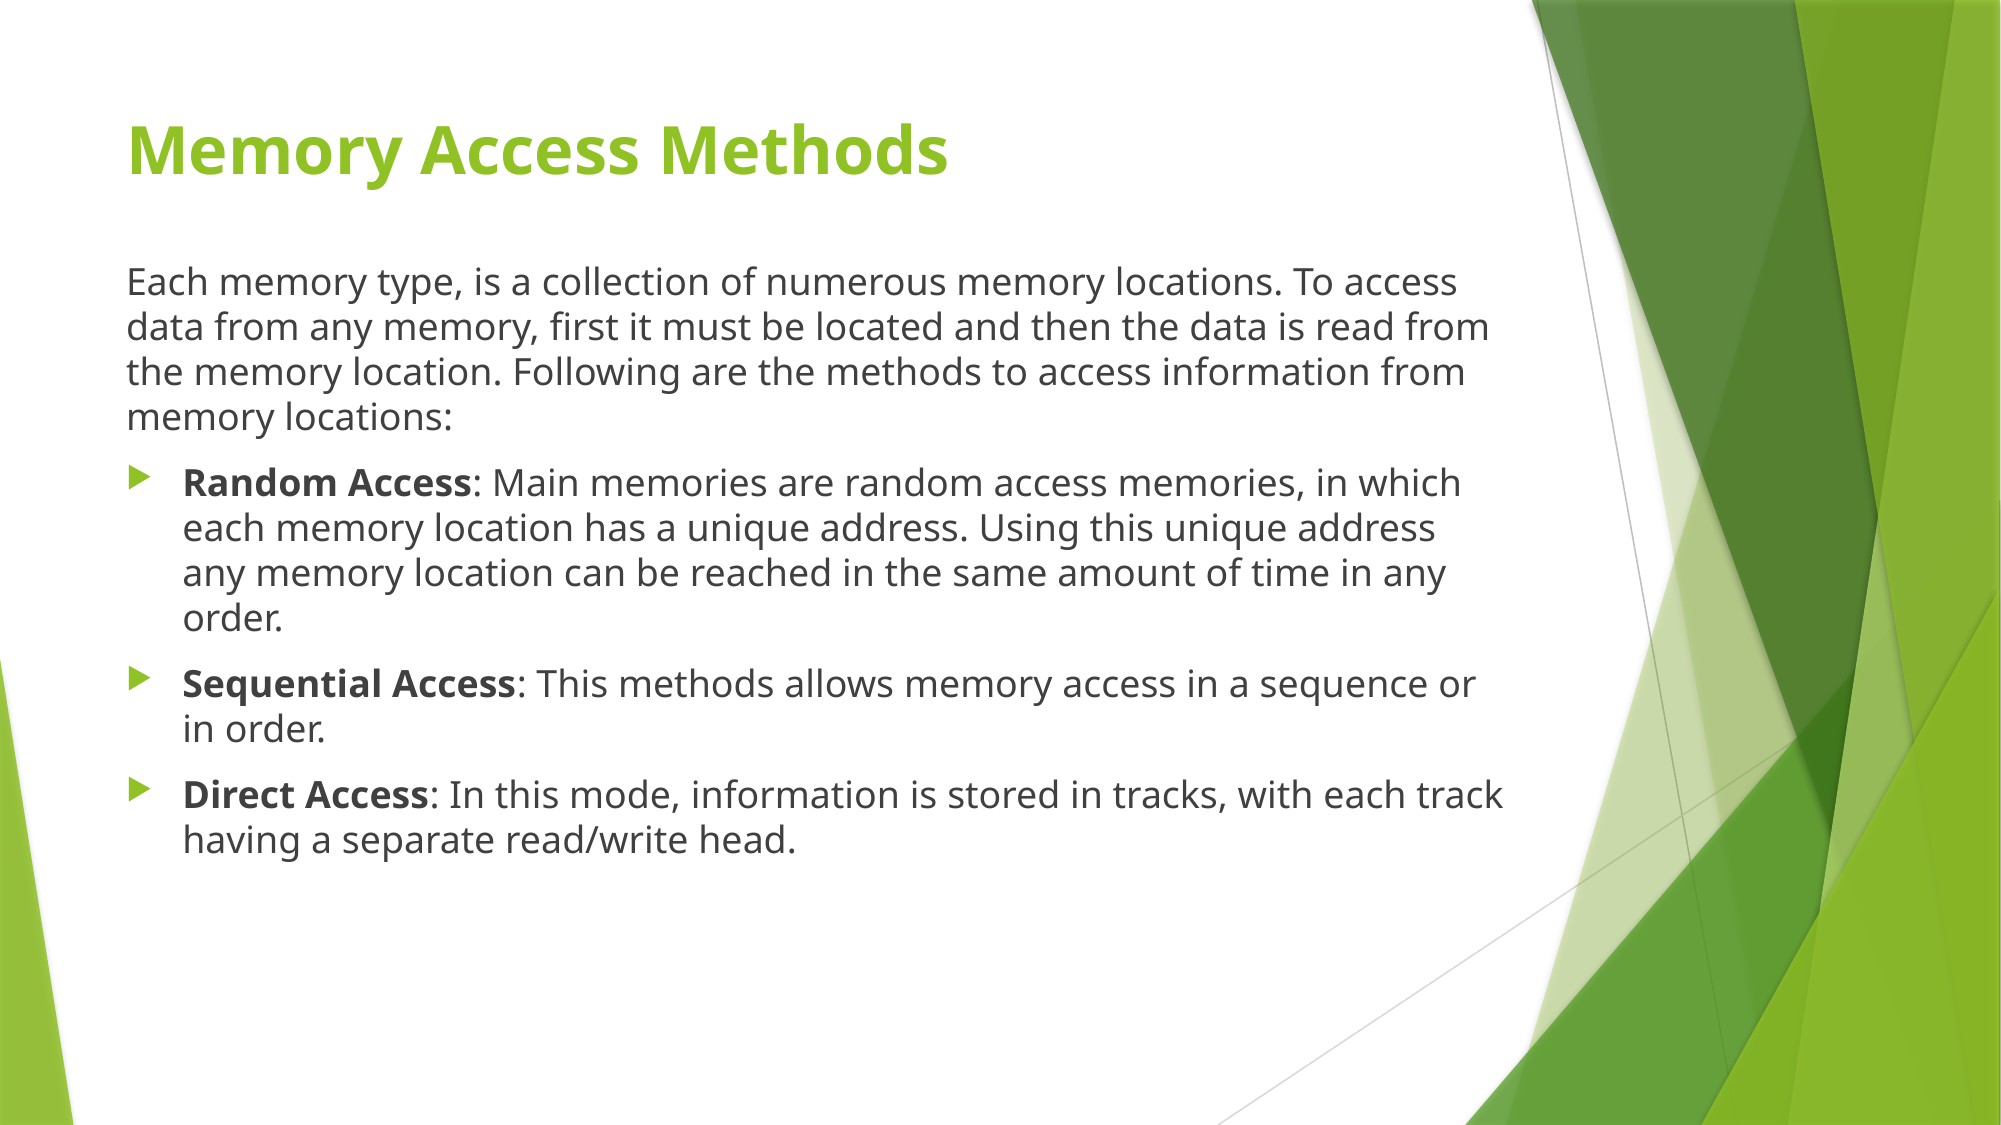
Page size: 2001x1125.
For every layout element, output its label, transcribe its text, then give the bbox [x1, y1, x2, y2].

title Memory Access Methods [111, 99, 1522, 250]
list Each memory type, is a collection of numerous memory locations. To access data from any memory, first it must be located and then the data is read from the memory location. Following are the methods to access information from memory locations: Random Access: Main memories are random access memories, in which each memory location has a unique address. Using this unique address any memory location can be reached in the same amount of time in any order. Sequential Access: This methods allows memory access in a sequence or in order. Direct Access: In this mode, information is stored in tracks, with each track having a separate read/write head. [111, 250, 1522, 991]
